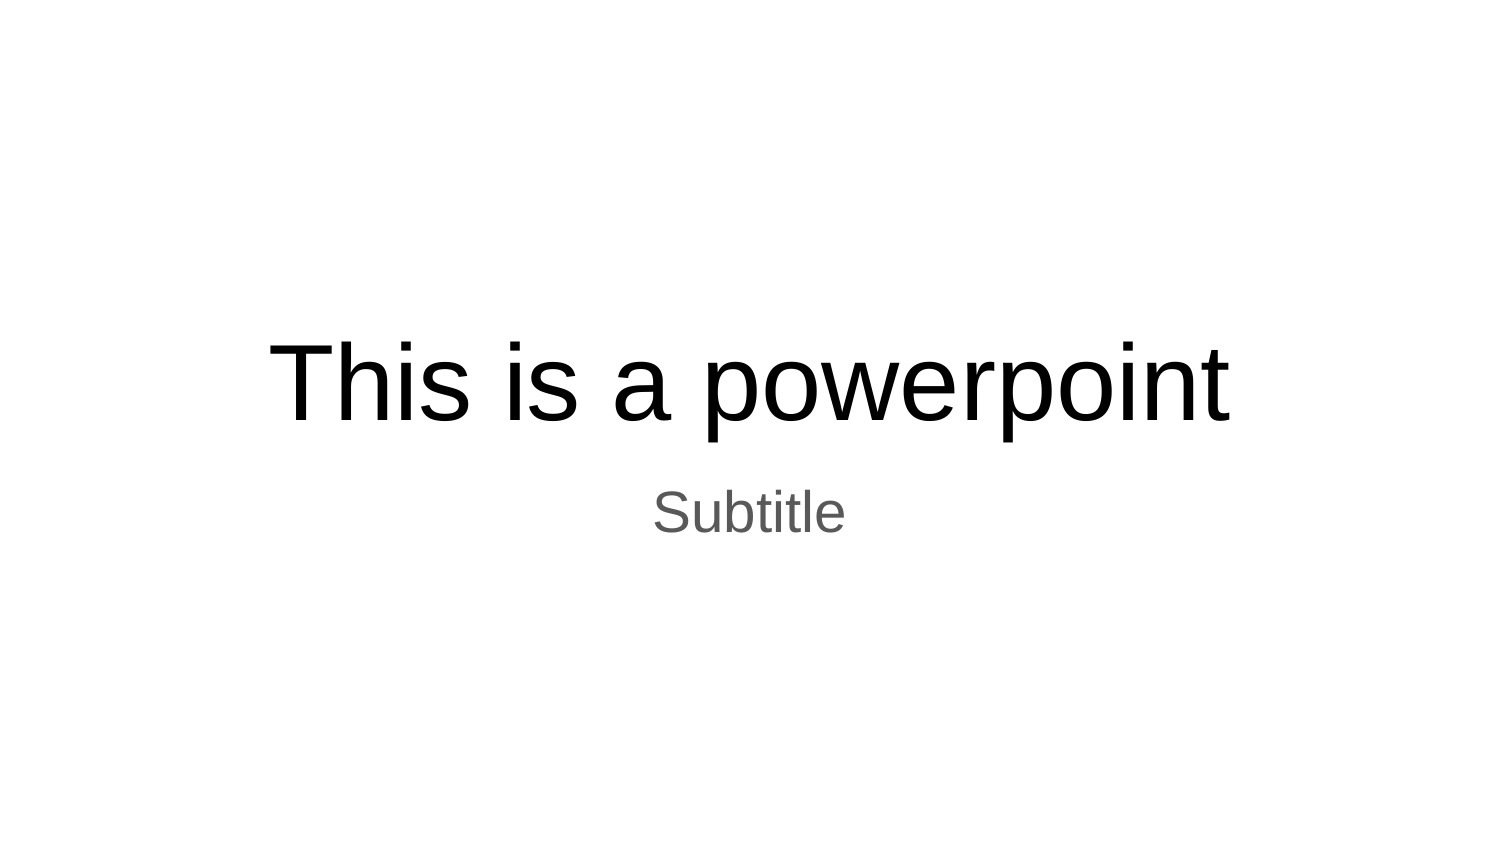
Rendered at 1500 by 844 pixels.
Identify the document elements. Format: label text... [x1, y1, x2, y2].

title This is a powerpoint [51, 122, 1449, 459]
subtitle Subtitle [51, 464, 1449, 595]
